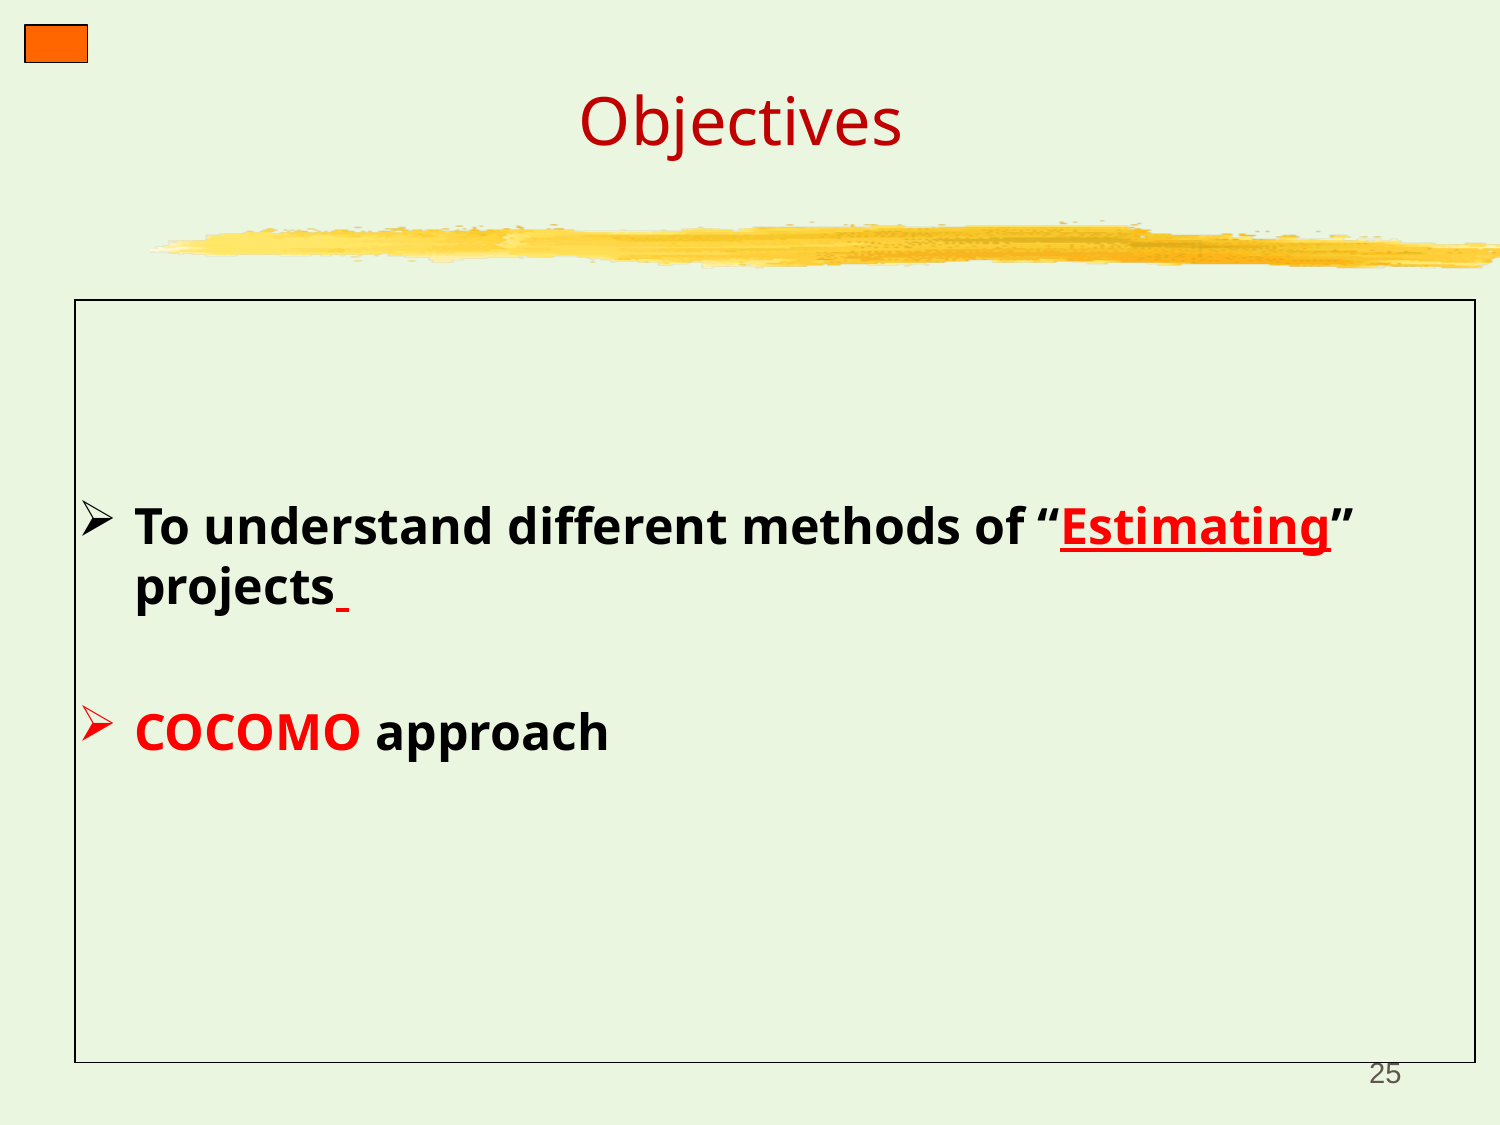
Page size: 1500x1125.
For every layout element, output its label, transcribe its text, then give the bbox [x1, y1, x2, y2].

title Objectives [24, 62, 1459, 176]
list To understand different methods of “Estimating” projects COCOMO approach [74, 299, 1476, 1063]
text_box [24, 24, 88, 63]
picture [150, 215, 1500, 279]
slide_number 25 [1103, 1063, 1417, 1098]
